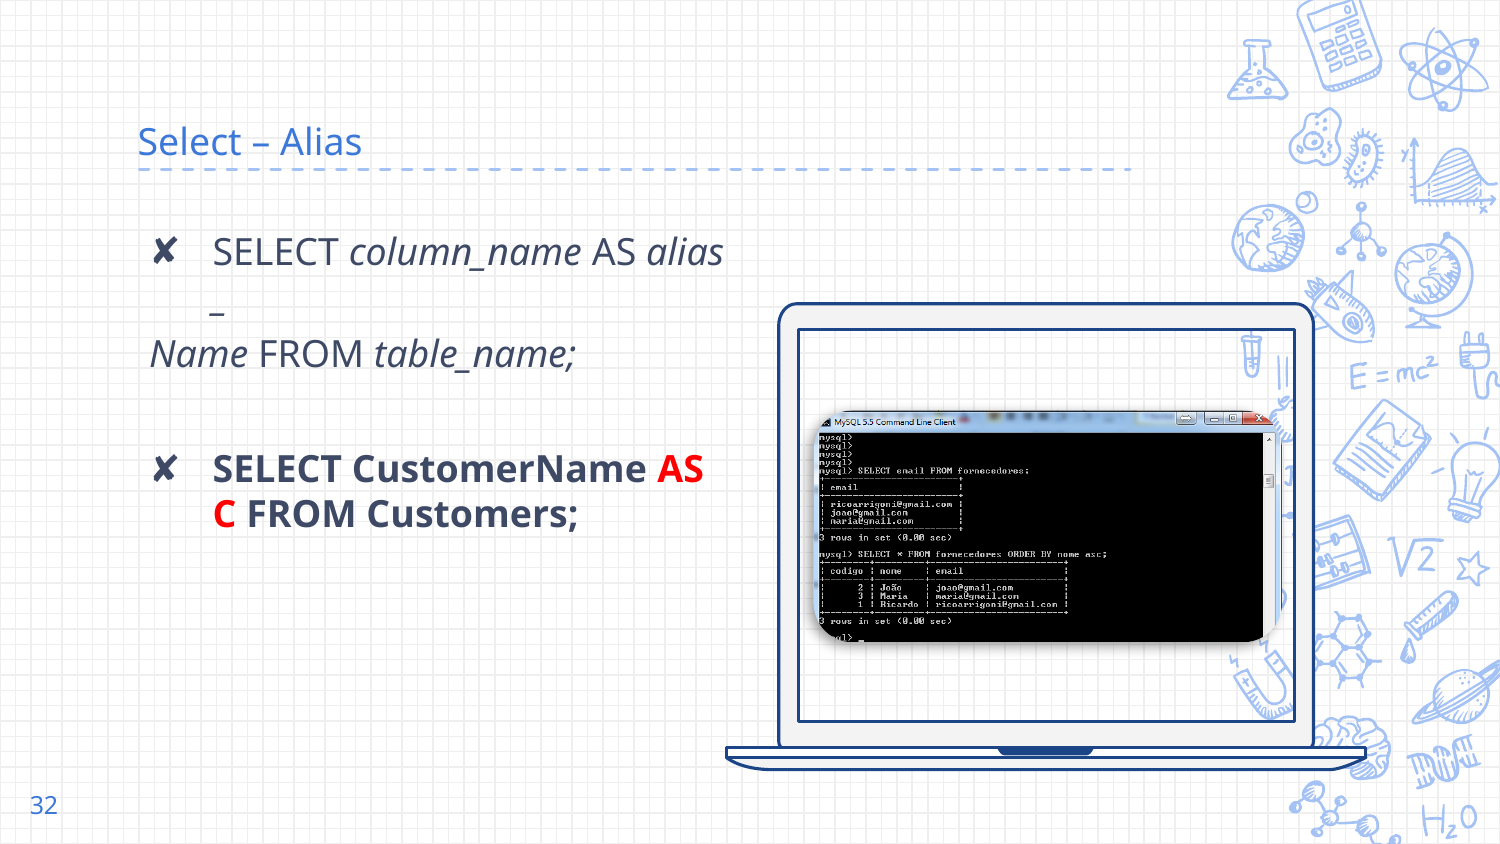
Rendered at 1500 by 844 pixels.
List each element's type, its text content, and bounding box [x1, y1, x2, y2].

title Select – Alias [122, 36, 1130, 178]
slide_number 32 [14, 774, 105, 840]
picture [813, 410, 1283, 643]
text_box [726, 303, 1367, 770]
list SELECT column_name AS alias_ Name FROM table_name; SELECT CustomerName AS C FROM Customers; [122, 212, 748, 806]
